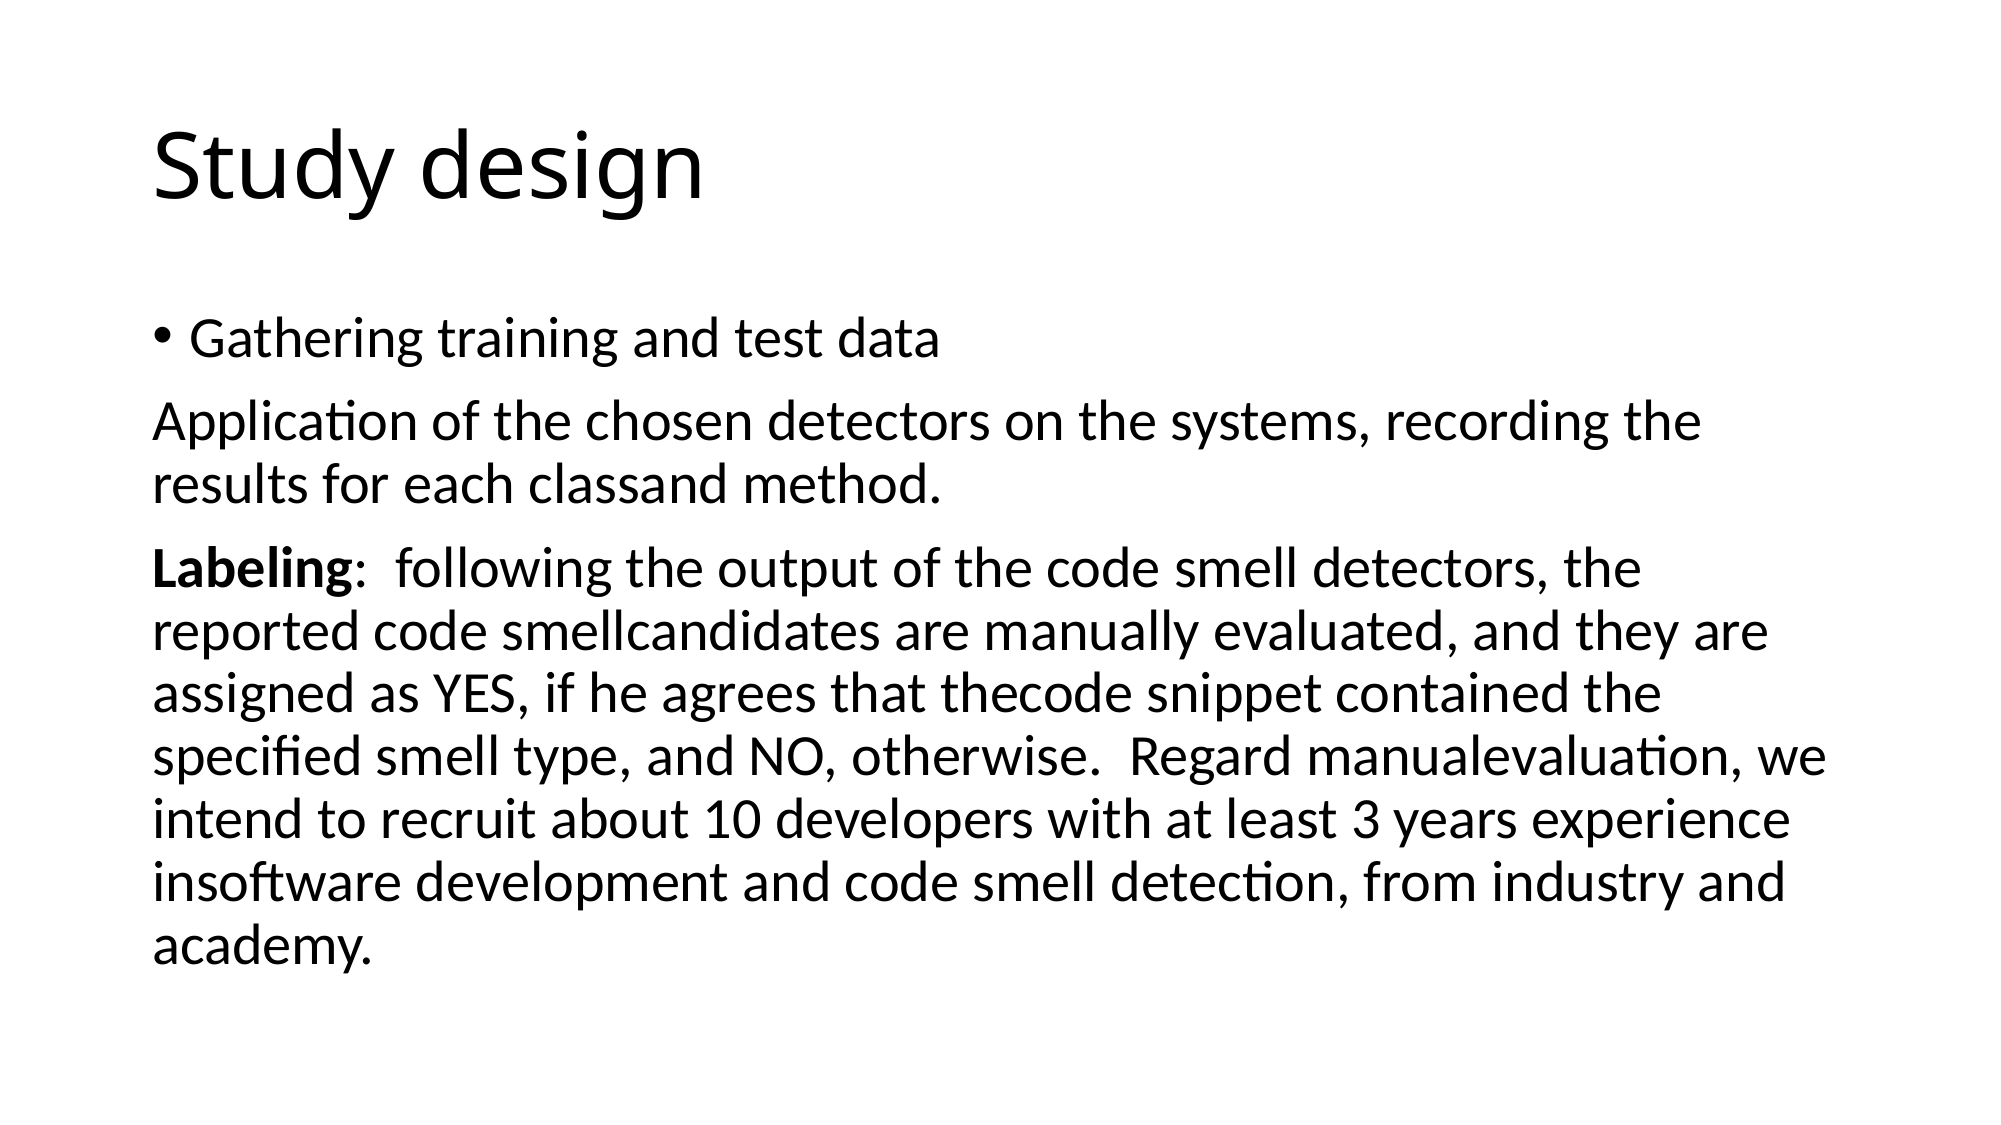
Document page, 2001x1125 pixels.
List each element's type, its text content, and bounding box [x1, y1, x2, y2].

text_box Study design [137, 59, 1863, 278]
text_box Gathering training and test data Application of the chosen detectors on the systems, recording the results for each classand method. Labeling: following the output of the code smell detectors, the reported code smellcandidates are manually evaluated, and they are assigned as YES, if he agrees that thecode snippet contained the specified smell type, and NO, otherwise. Regard manualevaluation, we intend to recruit about 10 developers with at least 3 years experience insoftware development and code smell detection, from industry and academy. [137, 299, 1863, 1014]
